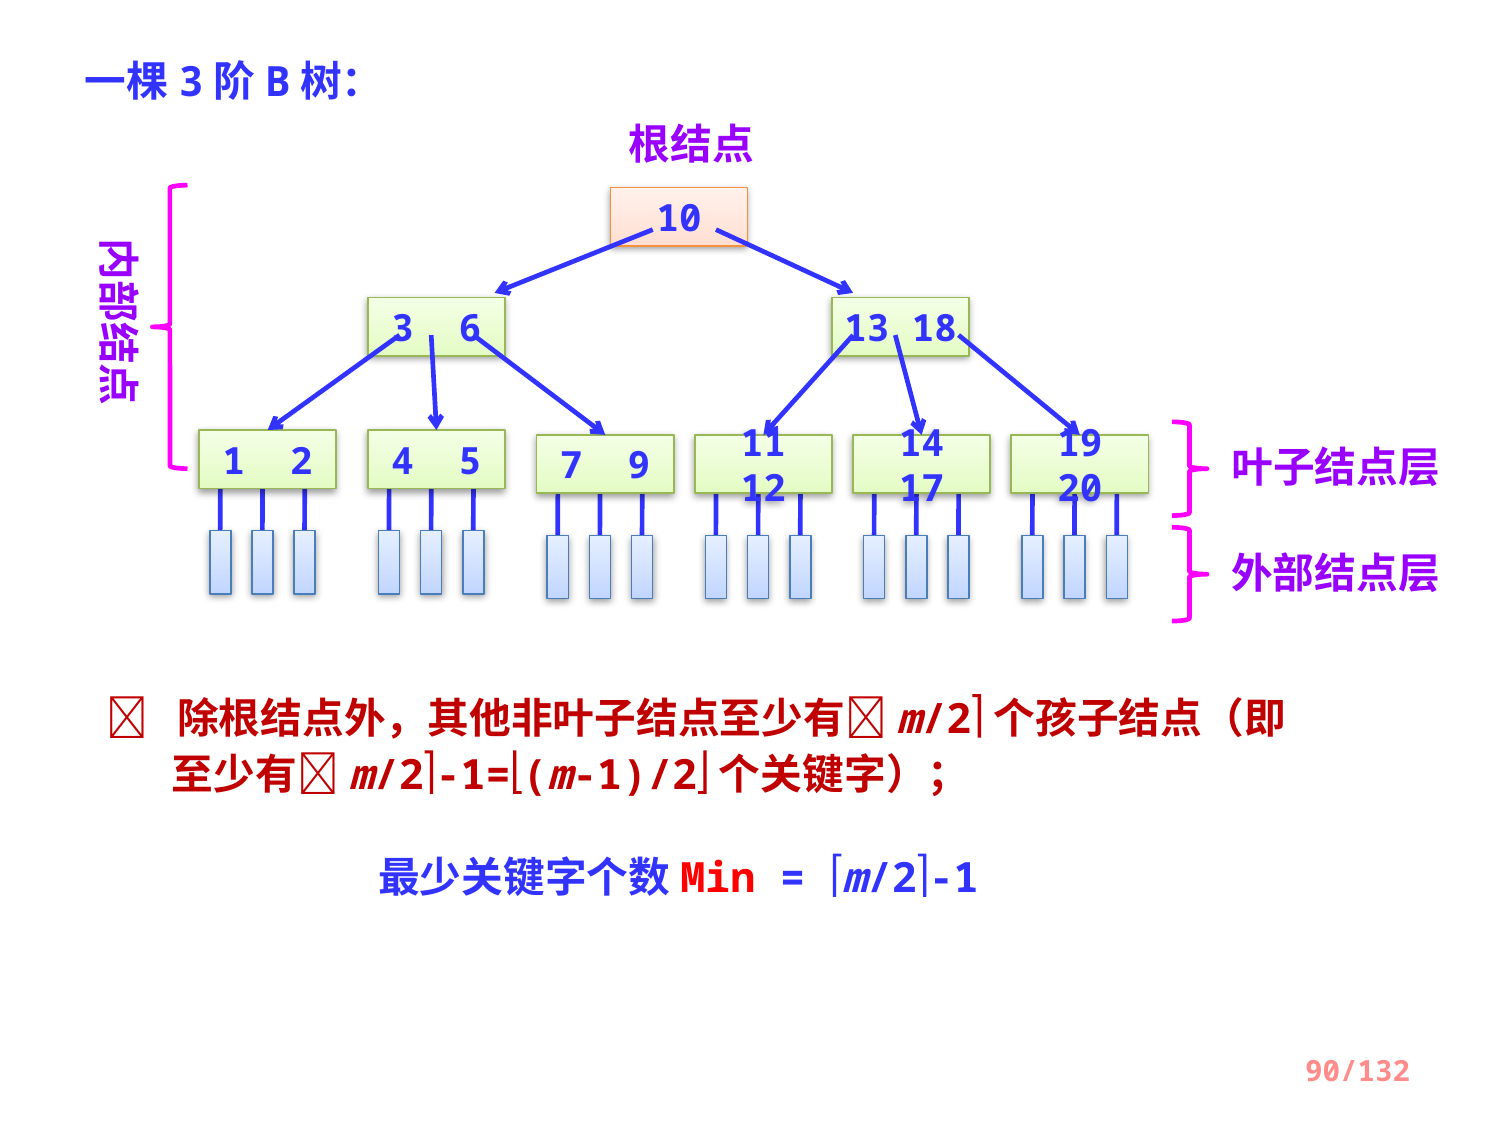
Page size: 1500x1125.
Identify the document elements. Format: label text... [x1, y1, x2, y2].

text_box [209, 477, 1477, 622]
slide_number 90/132 [1074, 1042, 1425, 1103]
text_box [71, 184, 1466, 516]
text_box 根结点 [597, 110, 786, 175]
text_box 一棵3阶B树： [70, 46, 469, 112]
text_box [81, 667, 1325, 910]
